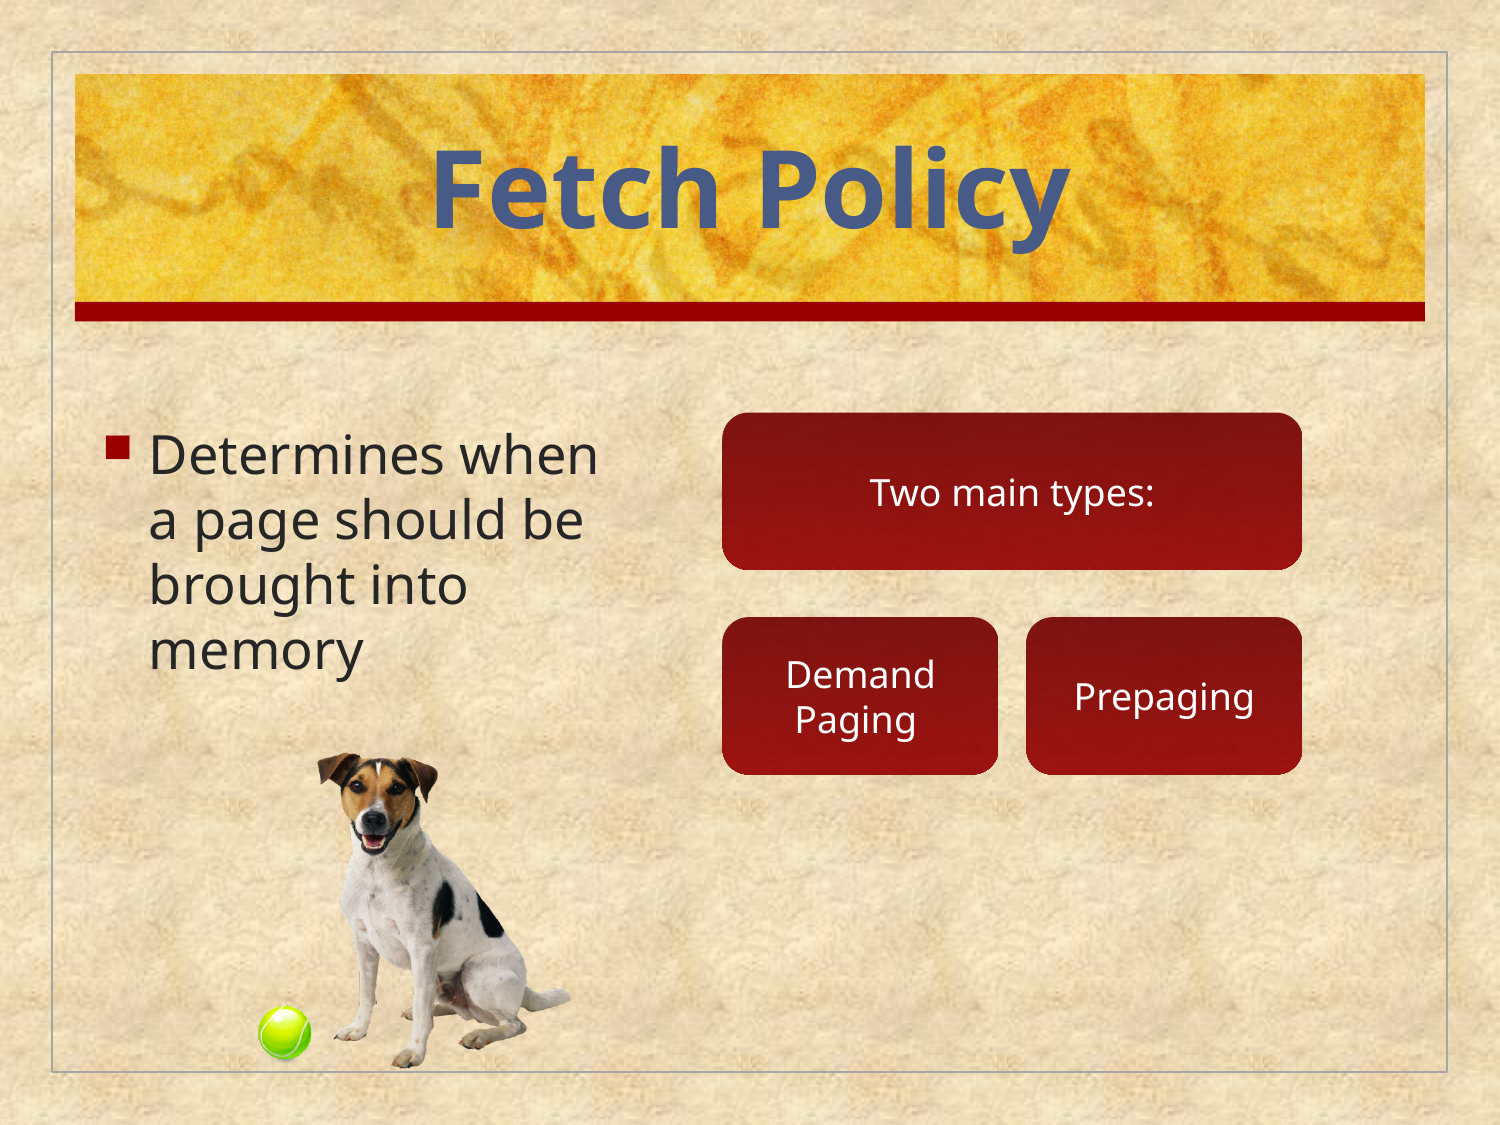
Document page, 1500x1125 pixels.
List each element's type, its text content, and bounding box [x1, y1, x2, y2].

picture [0, 0, 1500, 1125]
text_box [649, 411, 1376, 980]
title Fetch Policy [108, 74, 1392, 250]
list Determines when a page should be brought into memory [87, 412, 650, 1063]
